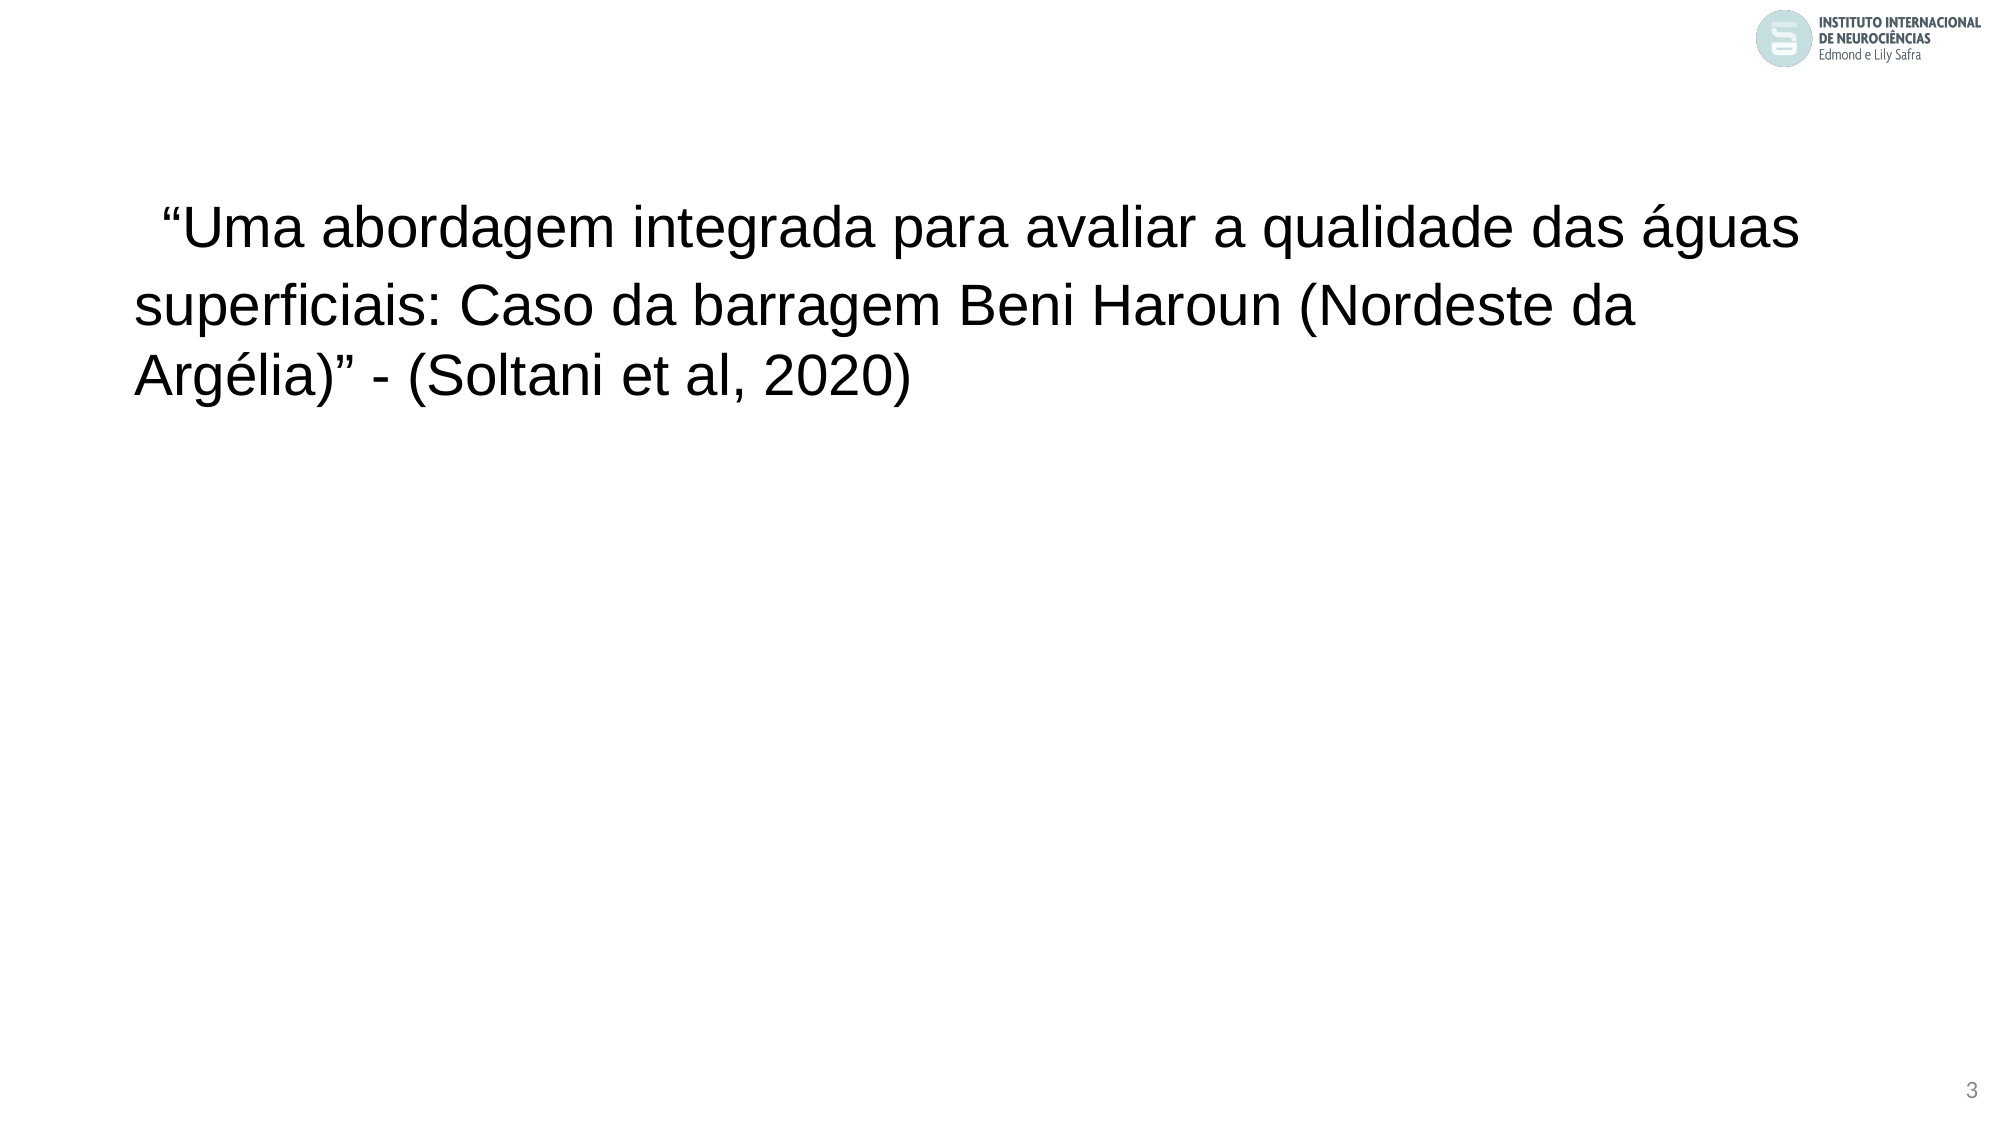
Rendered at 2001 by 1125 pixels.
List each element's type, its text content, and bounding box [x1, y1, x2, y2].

text_box “Uma abordagem integrada para avaliar a qualidade das águas superficiais: Caso da barragem Beni Haroun (Nordeste da Argélia)” - (Soltani et al, 2020) [119, 132, 1833, 625]
slide_number ‹#› [1543, 1058, 1994, 1119]
picture [1755, 10, 1981, 67]
